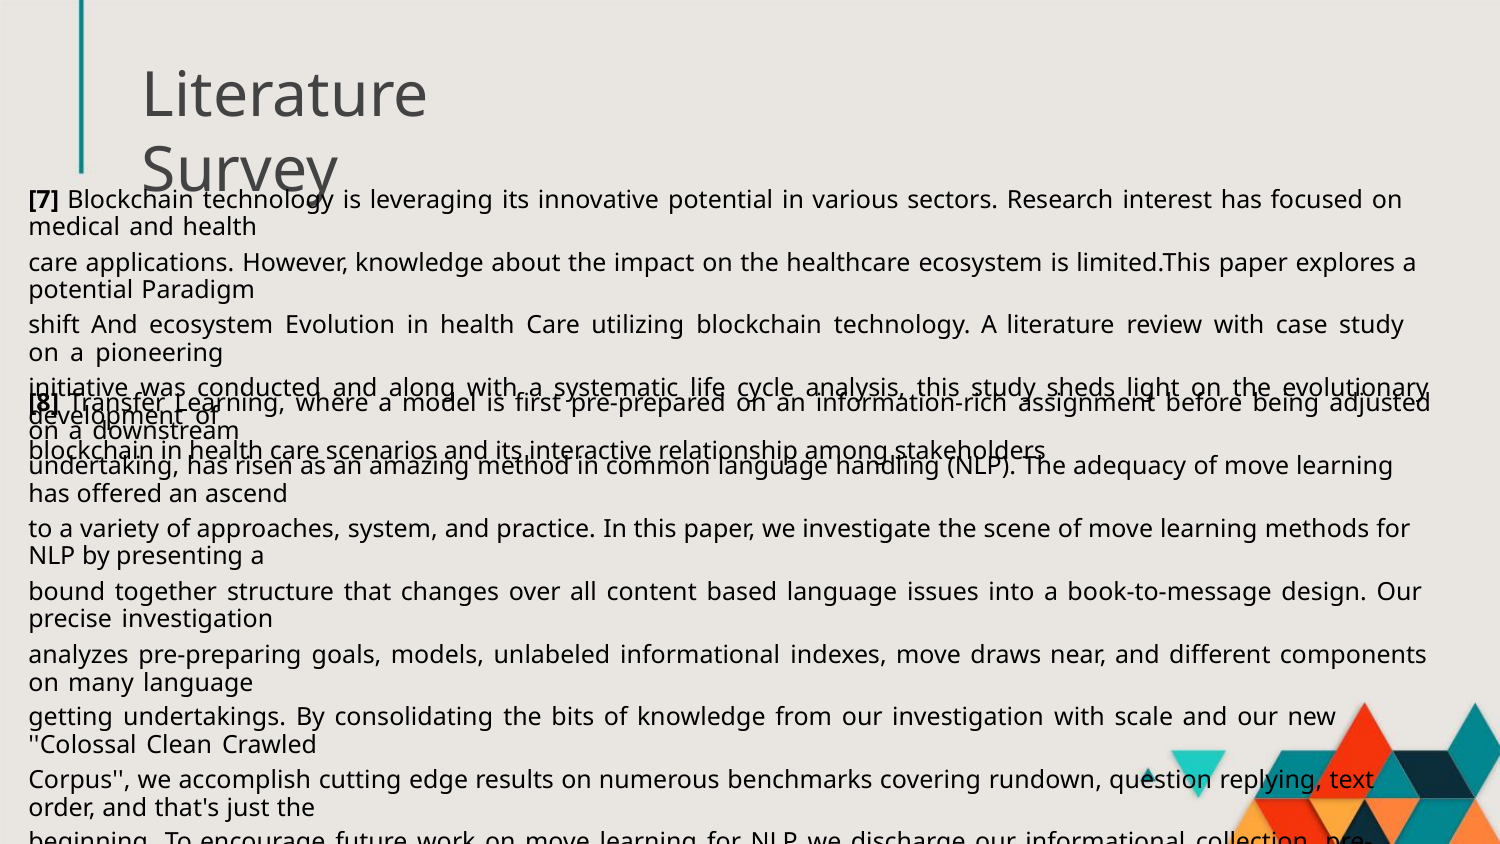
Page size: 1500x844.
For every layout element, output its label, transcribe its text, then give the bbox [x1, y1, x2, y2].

text_box [7] Blockchain technology is leveraging its innovative potential in various sectors. Research interest has focused on medical and health care applications. However, knowledge about the impact on the healthcare ecosystem is limited.This paper explores a potential Paradigm shift And ecosystem Evolution in health Care utilizing blockchain technology. A literature review with case study on a pioneering initiative was conducted and along with a systematic life cycle analysis, this study sheds light on the evolutionary development of blockchain in health care scenarios and its interactive relationship among stakeholders [28, 185, 1442, 389]
text_box [0, 0, 1500, 844]
text_box [8] Transfer Learning, where a model is first pre-prepared on an information-rich assignment before being adjusted on a downstream undertaking, has risen as an amazing method in common language handling (NLP). The adequacy of move learning has offered an ascend to a variety of approaches, system, and practice. In this paper, we investigate the scene of move learning methods for NLP by presenting a bound together structure that changes over all content based language issues into a book-to-message design. Our precise investigation analyzes pre-preparing goals, models, unlabeled informational indexes, move draws near, and different components on many language getting undertakings. By consolidating the bits of knowledge from our investigation with scale and our new ''Colossal Clean Crawled Corpus'', we accomplish cutting edge results on numerous benchmarks covering rundown, question replying, text order, and that's just the beginning. To encourage future work on move learning for NLP, we discharge our informational collection, pre-prepared models, and code. [28, 389, 1442, 844]
text_box Literature Survey [141, 53, 533, 185]
